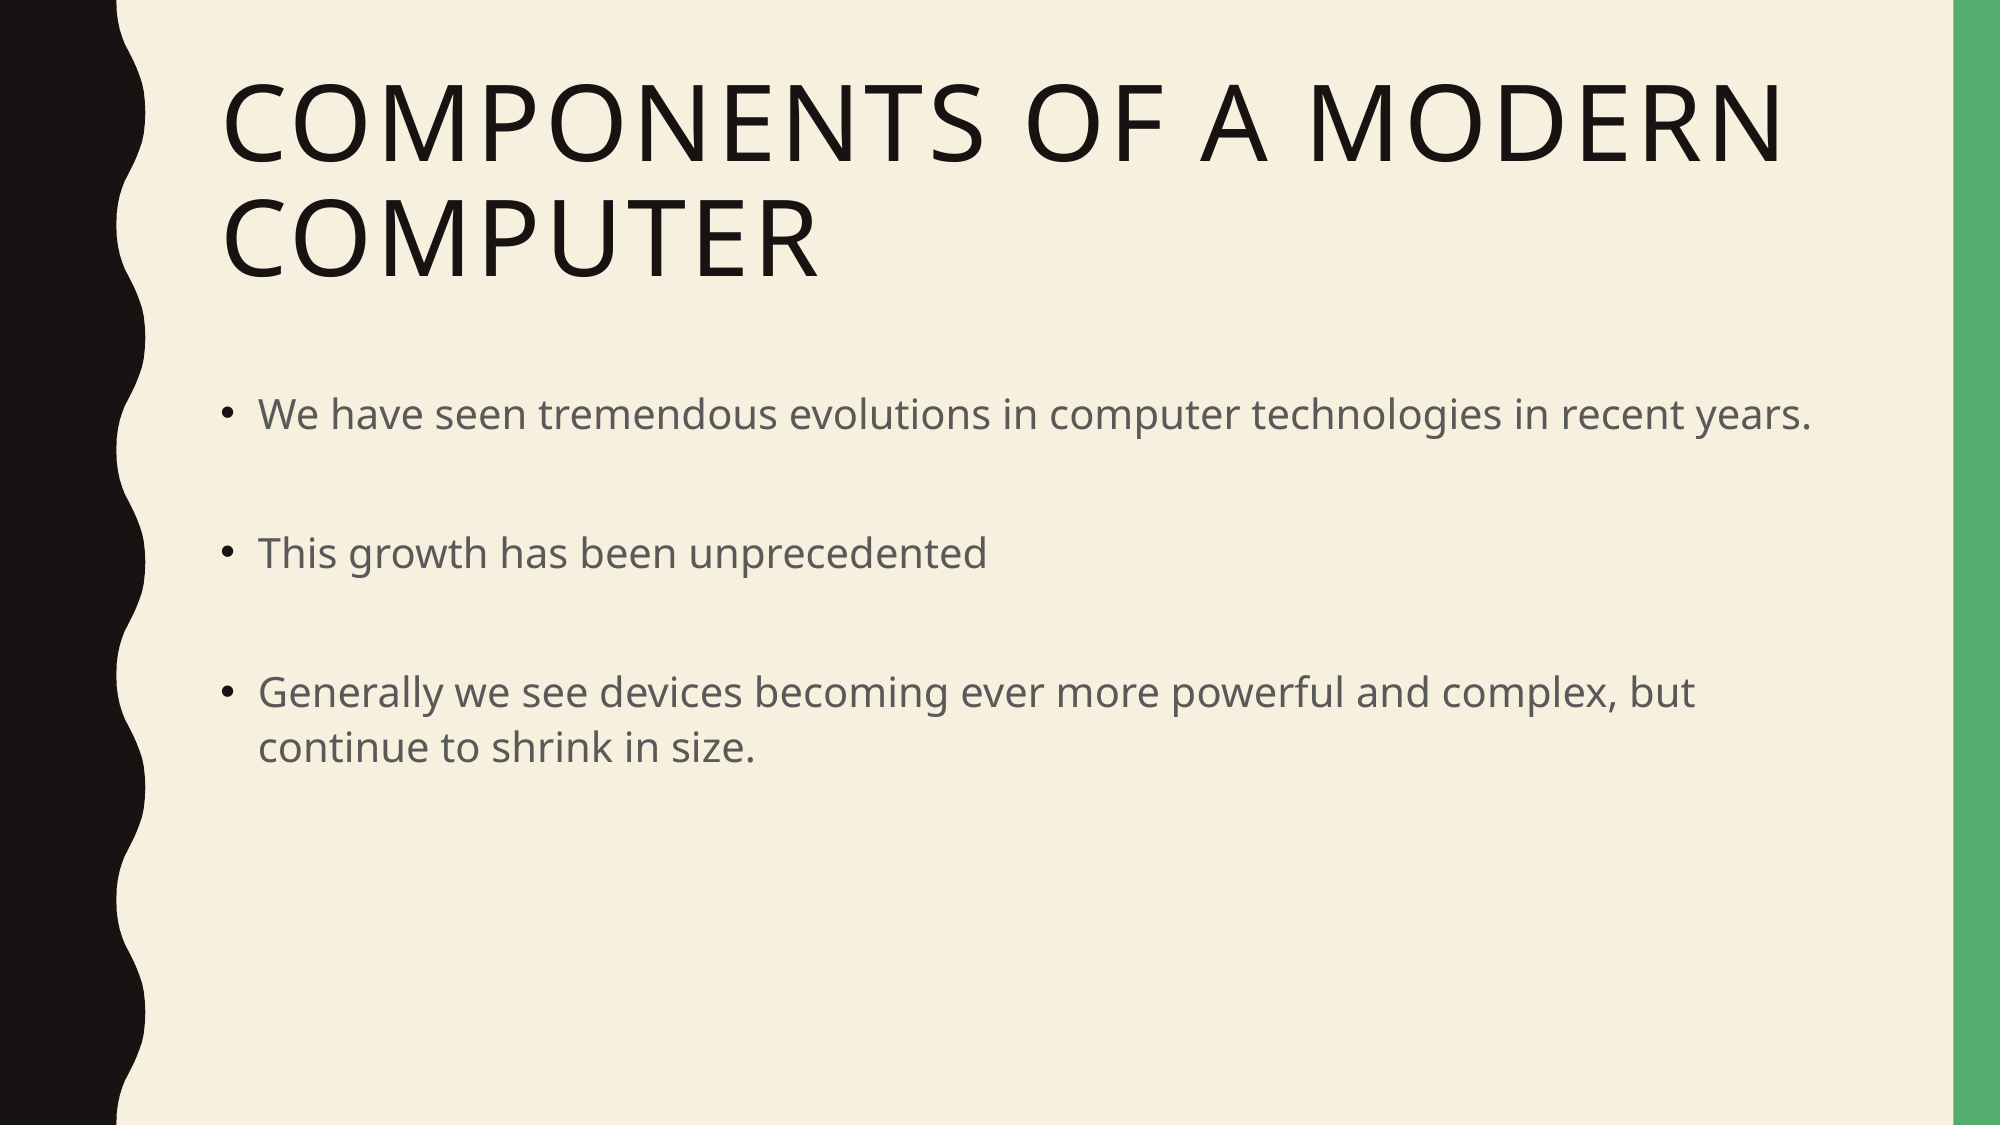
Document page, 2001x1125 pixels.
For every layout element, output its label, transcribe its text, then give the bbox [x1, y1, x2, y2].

title Components of a modern computer [205, 62, 1875, 308]
list We have seen tremendous evolutions in computer technologies in recent years. This growth has been unprecedented Generally we see devices becoming ever more powerful and complex, but continue to shrink in size. [205, 375, 1875, 965]
